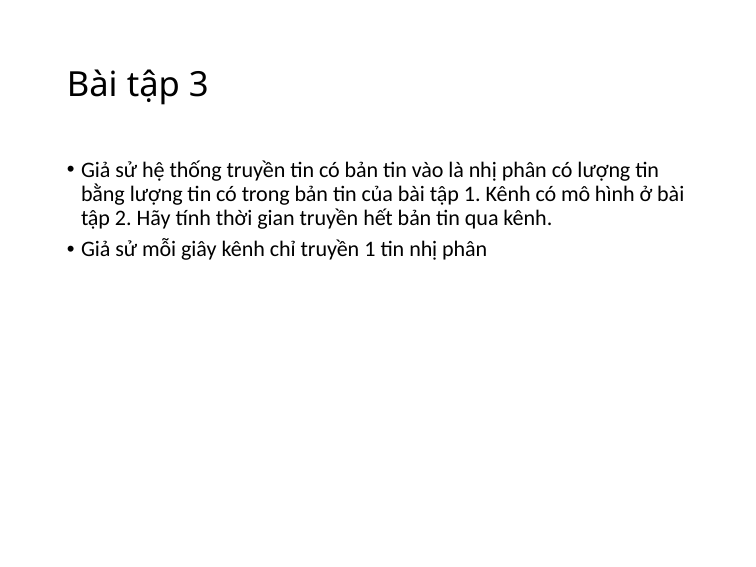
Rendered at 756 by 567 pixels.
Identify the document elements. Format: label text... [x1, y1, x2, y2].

list Giả sử hệ thống truyền tin có bản tin vào là nhị phân có lượng tin bằng lượng tin có trong bản tin của bài tập 1. Kênh có mô hình ở bài tập 2. Hãy tính thời gian truyền hết bản tin qua kênh. Giả sử mỗi giây kênh chỉ truyền 1 tin nhị phân [51, 150, 704, 511]
title Bài tập 3 [51, 30, 704, 140]
